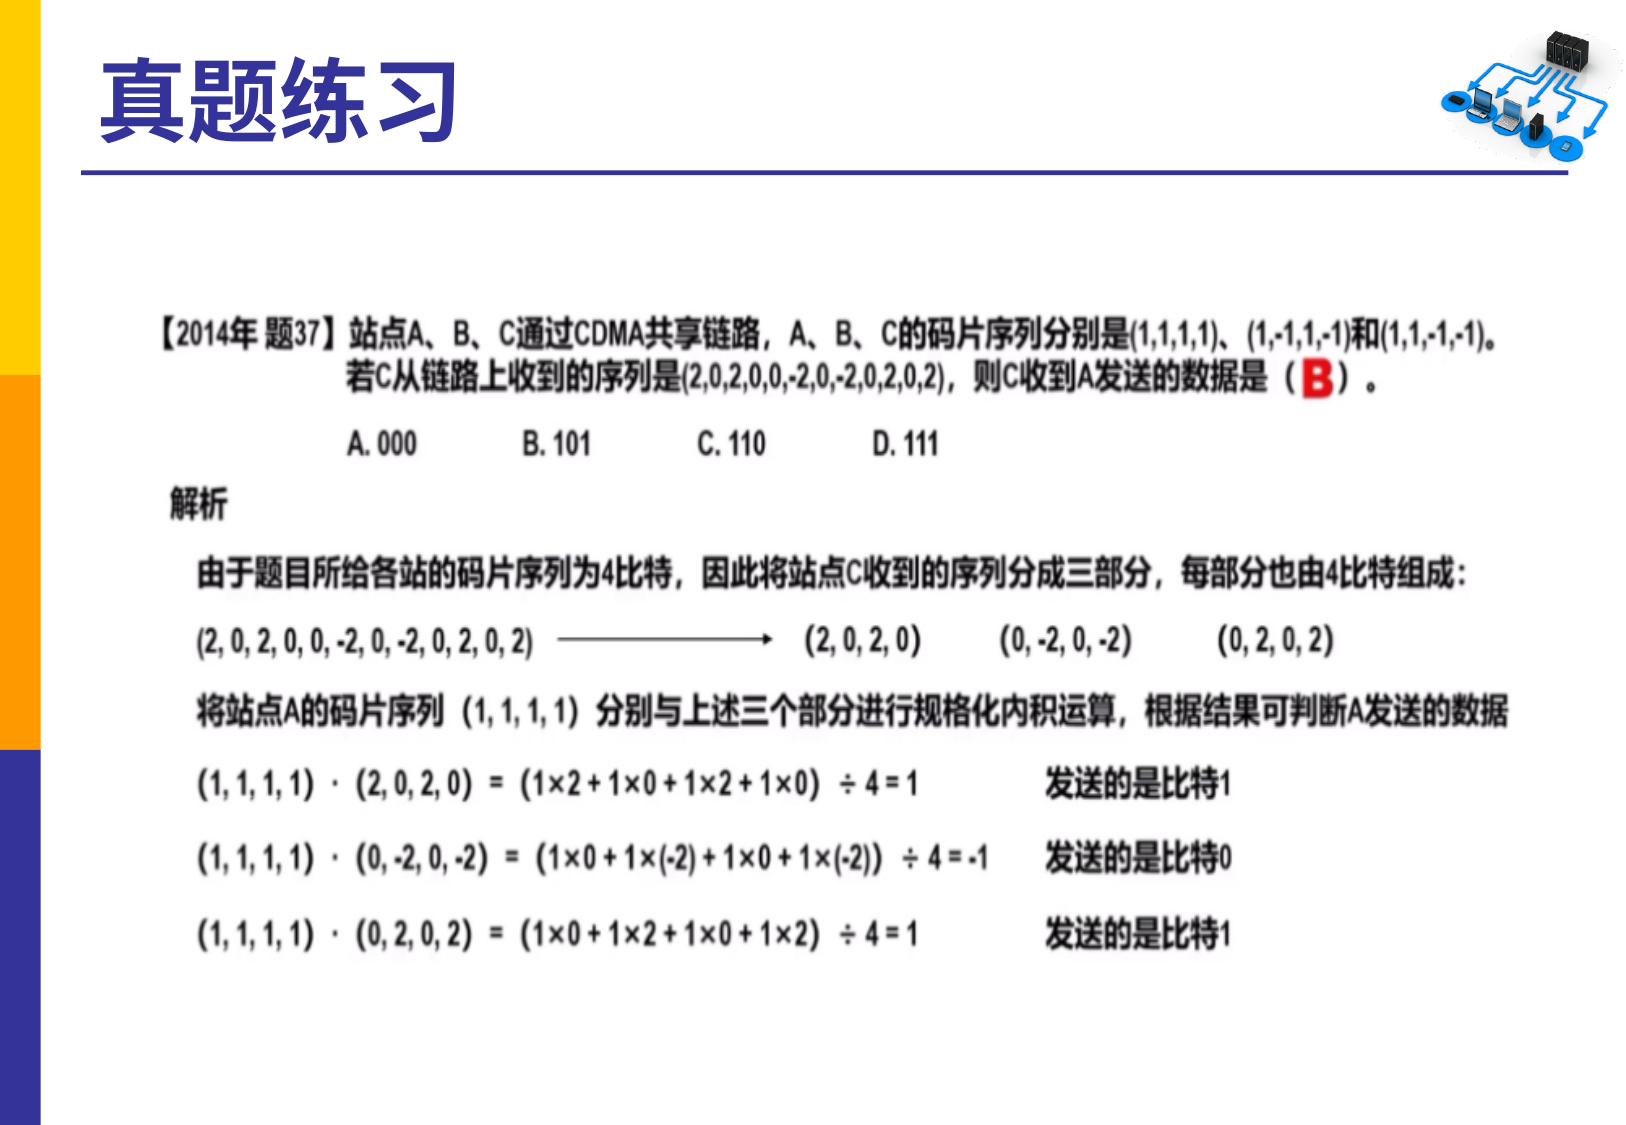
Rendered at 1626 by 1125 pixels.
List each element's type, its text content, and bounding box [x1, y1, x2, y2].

picture [150, 291, 1524, 976]
title 真题练习 [81, 30, 1569, 161]
picture [1438, 30, 1624, 165]
